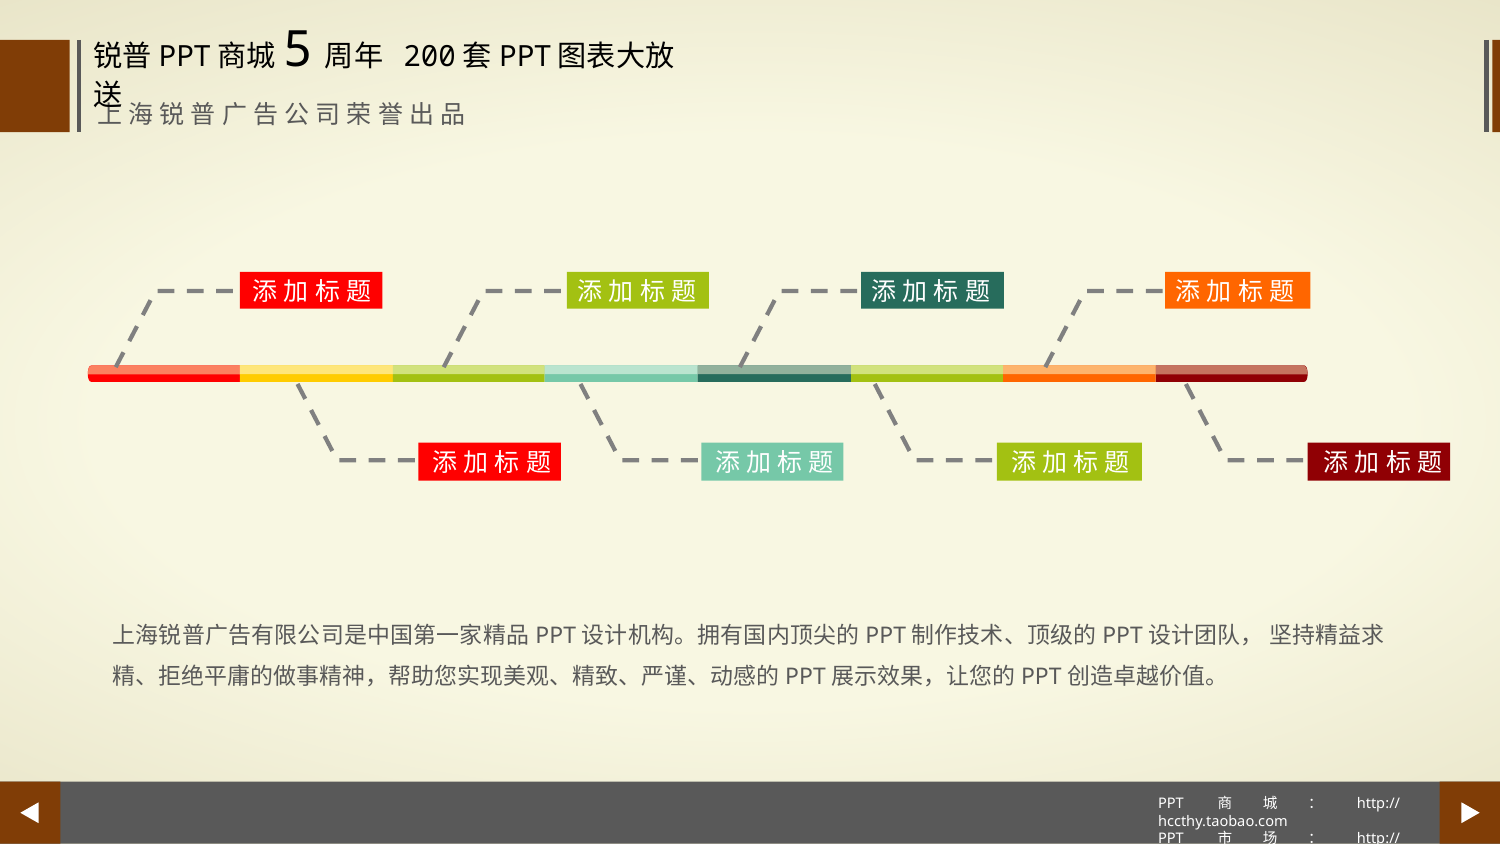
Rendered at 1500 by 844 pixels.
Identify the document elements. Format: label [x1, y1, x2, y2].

text_box [872, 383, 1145, 484]
picture [0, 0, 1500, 781]
text_box [97, 599, 1400, 697]
text_box [295, 383, 567, 484]
text_box [1184, 383, 1458, 484]
text_box [578, 383, 850, 484]
text_box [87, 268, 1311, 382]
